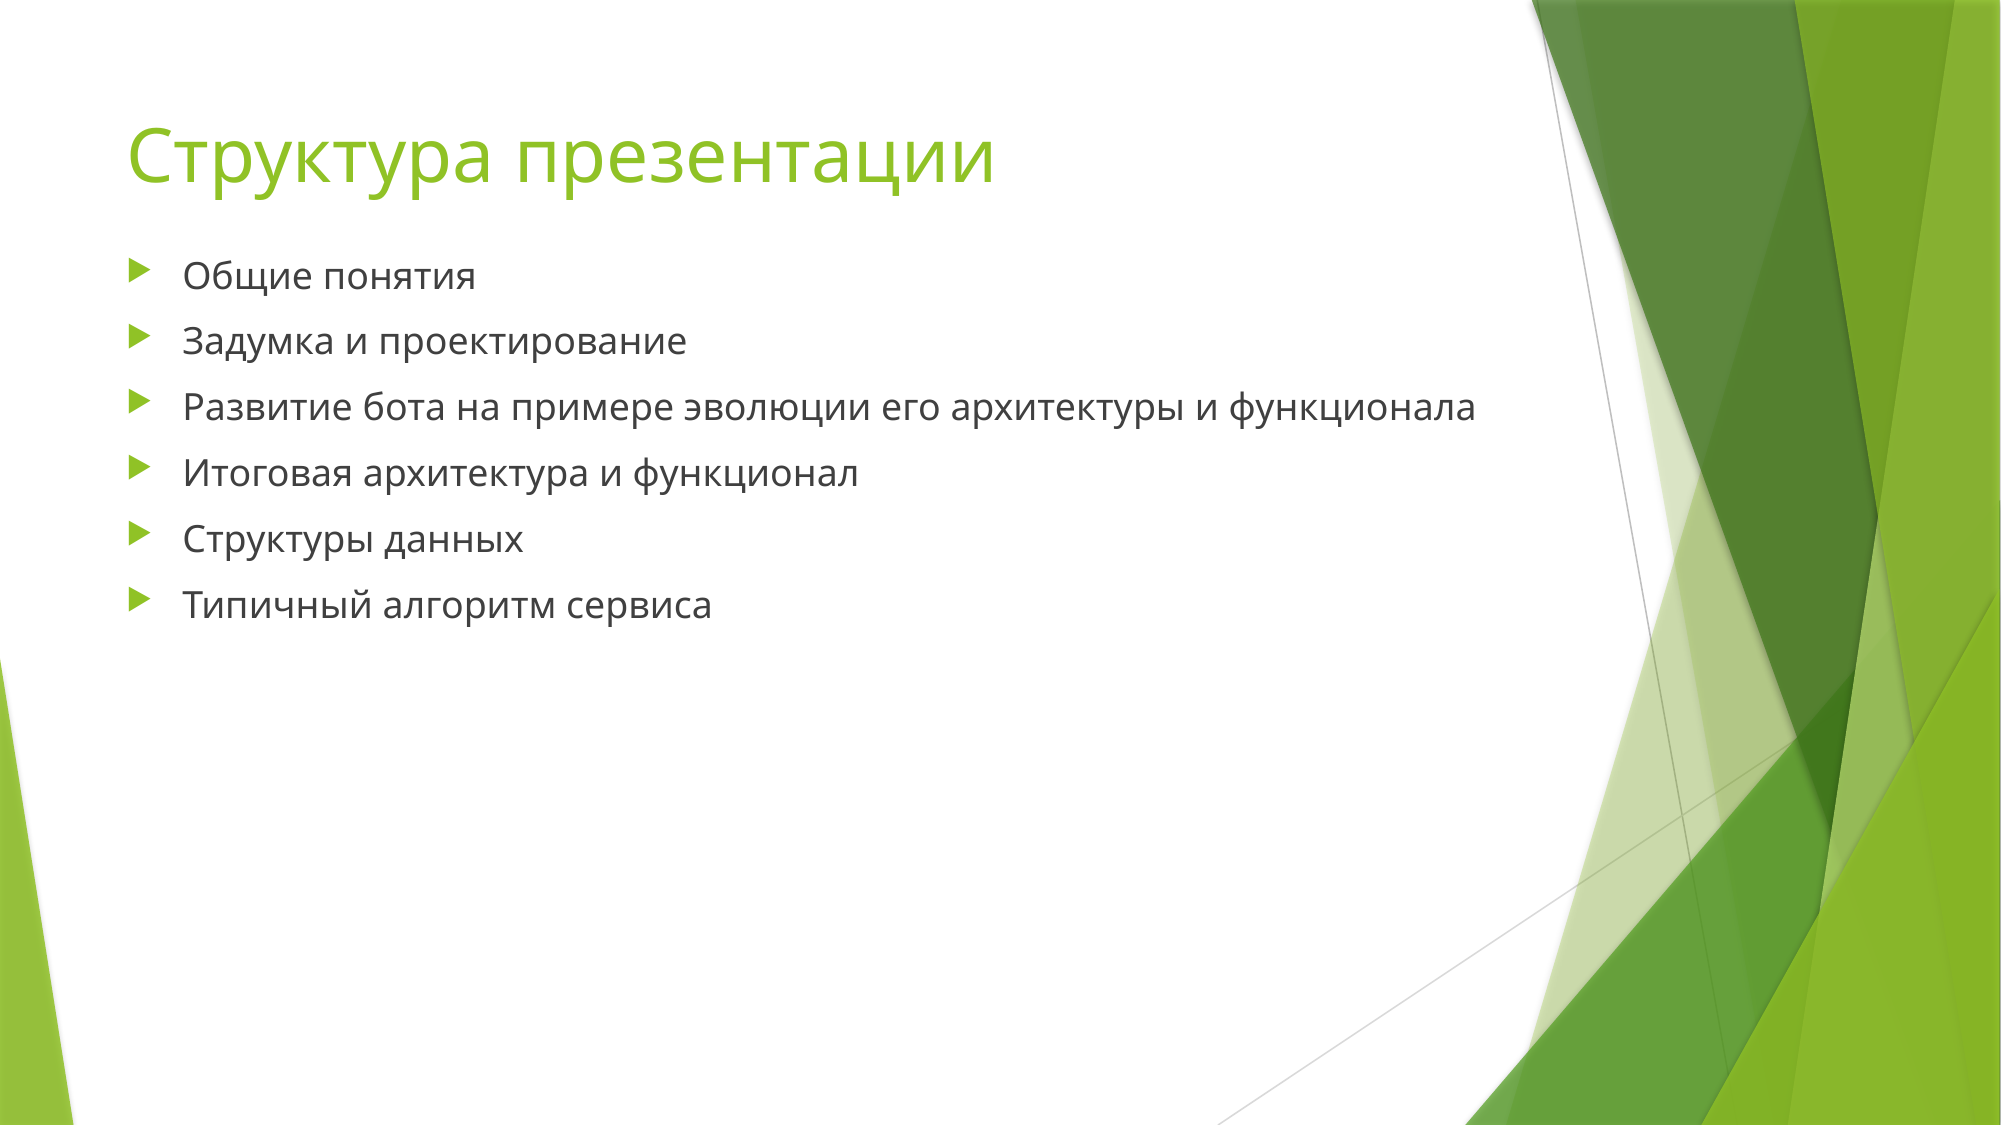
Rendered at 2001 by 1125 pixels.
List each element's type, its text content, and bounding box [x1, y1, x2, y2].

list Общие понятия Задумка и проектирование Развитие бота на примере эволюции его архитектуры и функционала Итоговая архитектура и функционал Структуры данных Типичный алгоритм сервиса [111, 244, 1522, 1002]
title Структура презентации [111, 99, 1522, 244]
